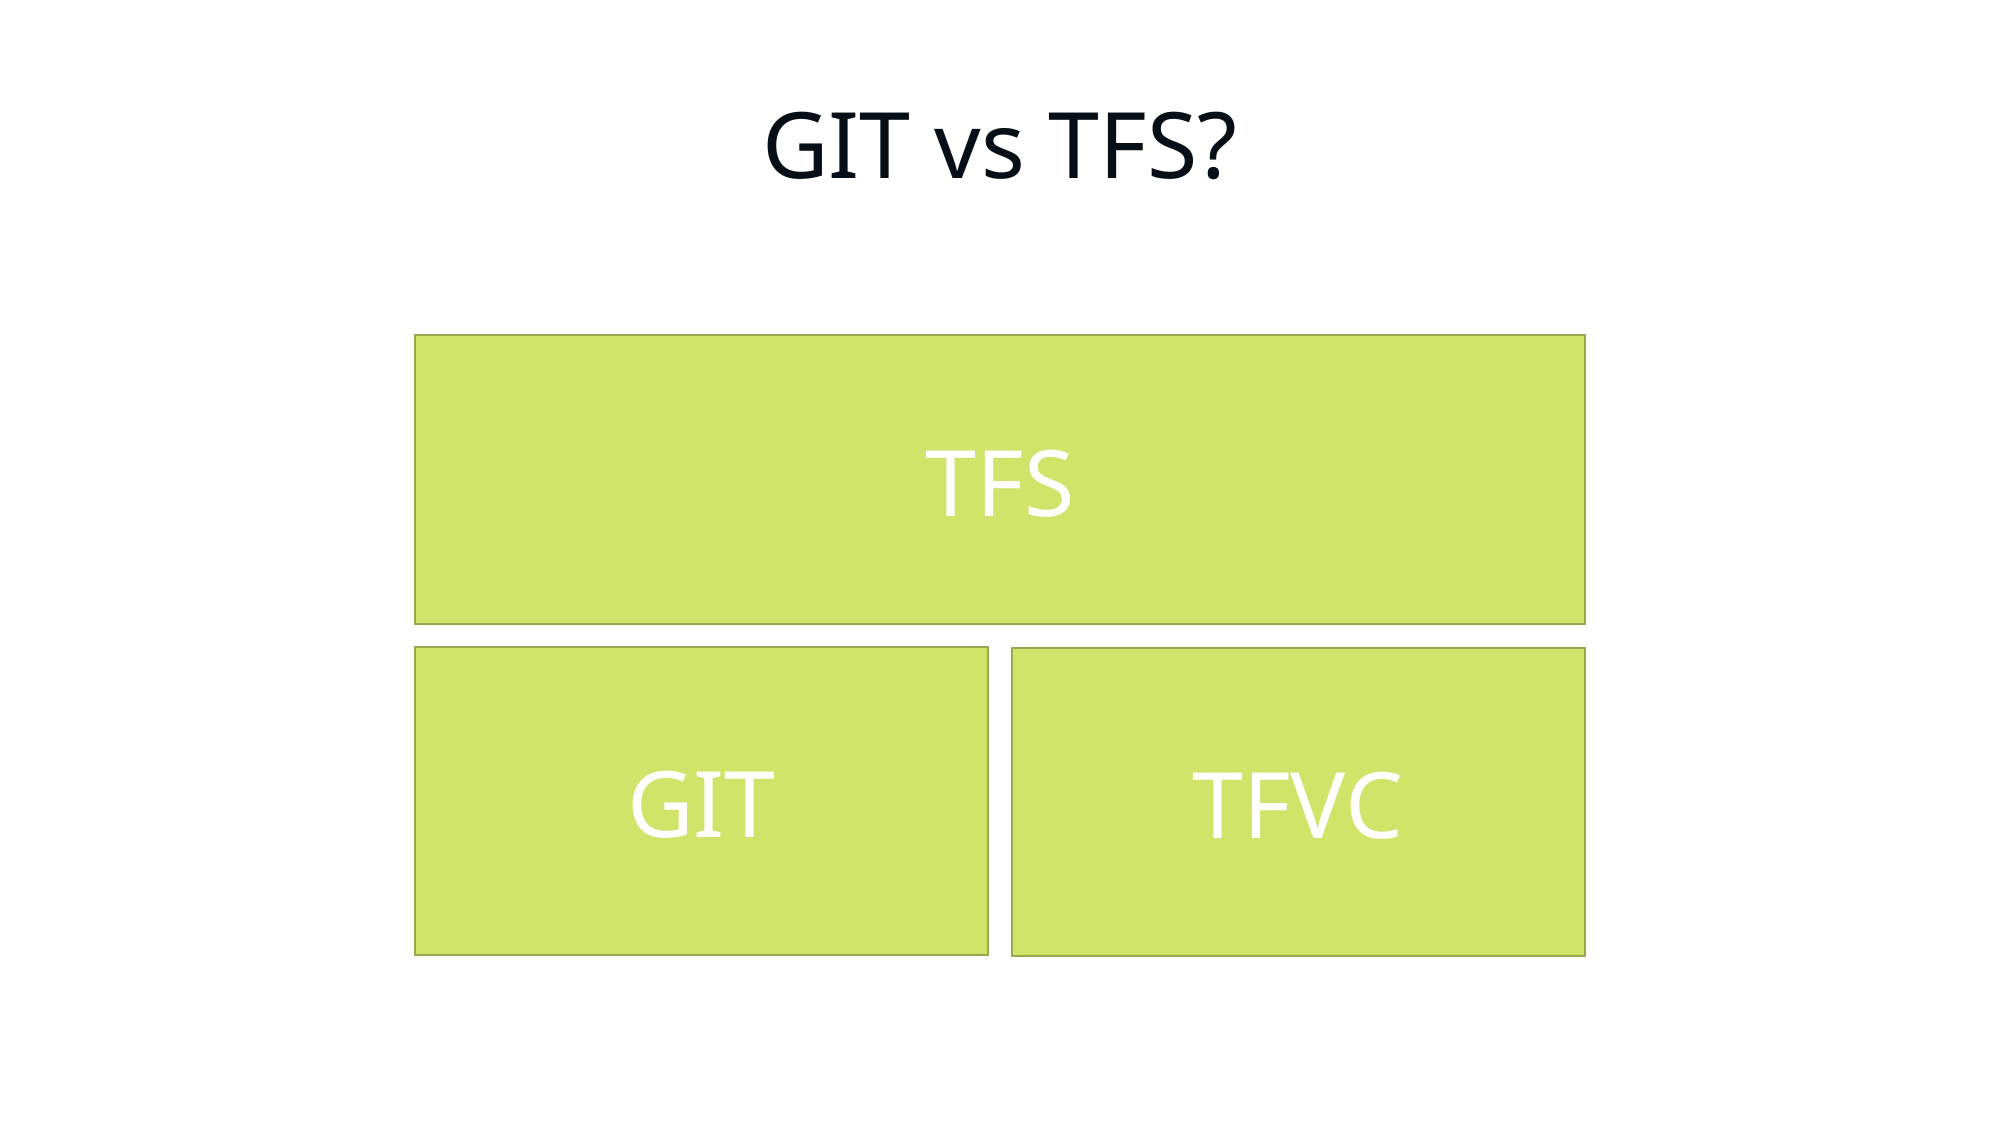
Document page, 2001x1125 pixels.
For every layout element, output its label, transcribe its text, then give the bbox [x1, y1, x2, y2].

title GIT vs TFS? [115, 92, 1885, 219]
text_box GIT [414, 646, 989, 956]
text_box TFS [414, 334, 1586, 625]
text_box TFVC [1011, 647, 1586, 957]
